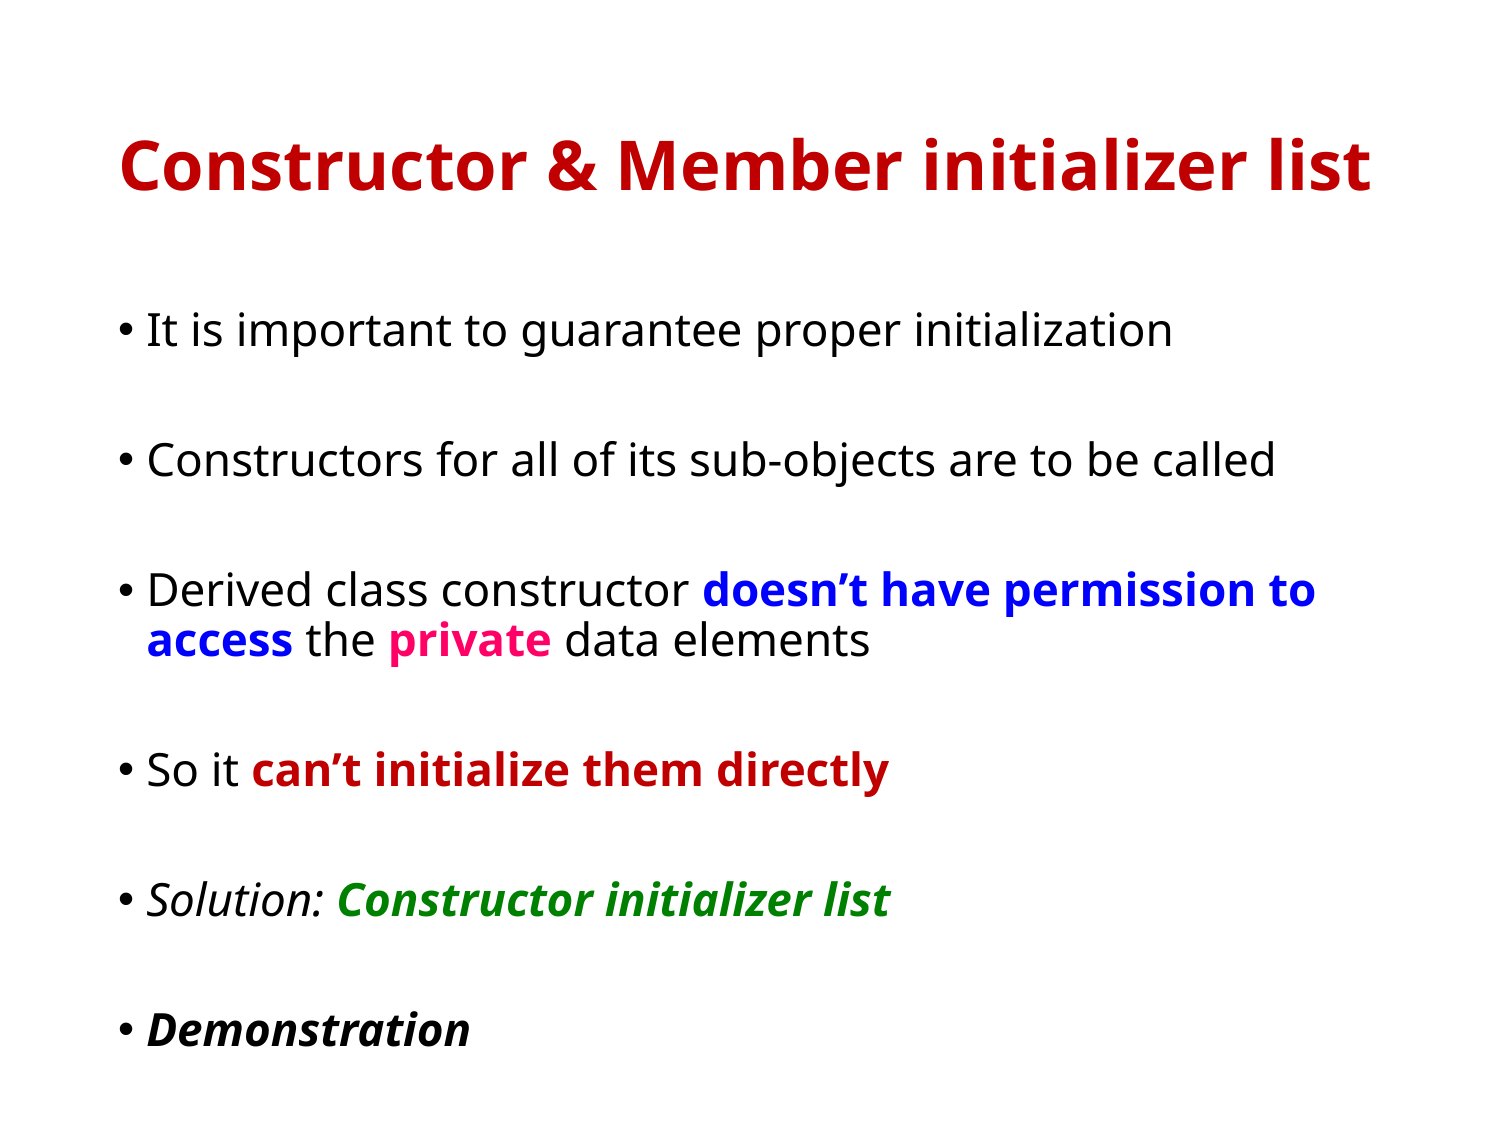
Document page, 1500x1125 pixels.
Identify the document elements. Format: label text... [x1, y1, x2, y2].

list It is important to guarantee proper initialization Constructors for all of its sub-objects are to be called Derived class constructor doesn’t have permission to access the private data elements So it can’t initialize them directly Solution: Constructor initializer list Demonstration [103, 299, 1397, 1014]
title Constructor & Member initializer list [103, 59, 1397, 278]
